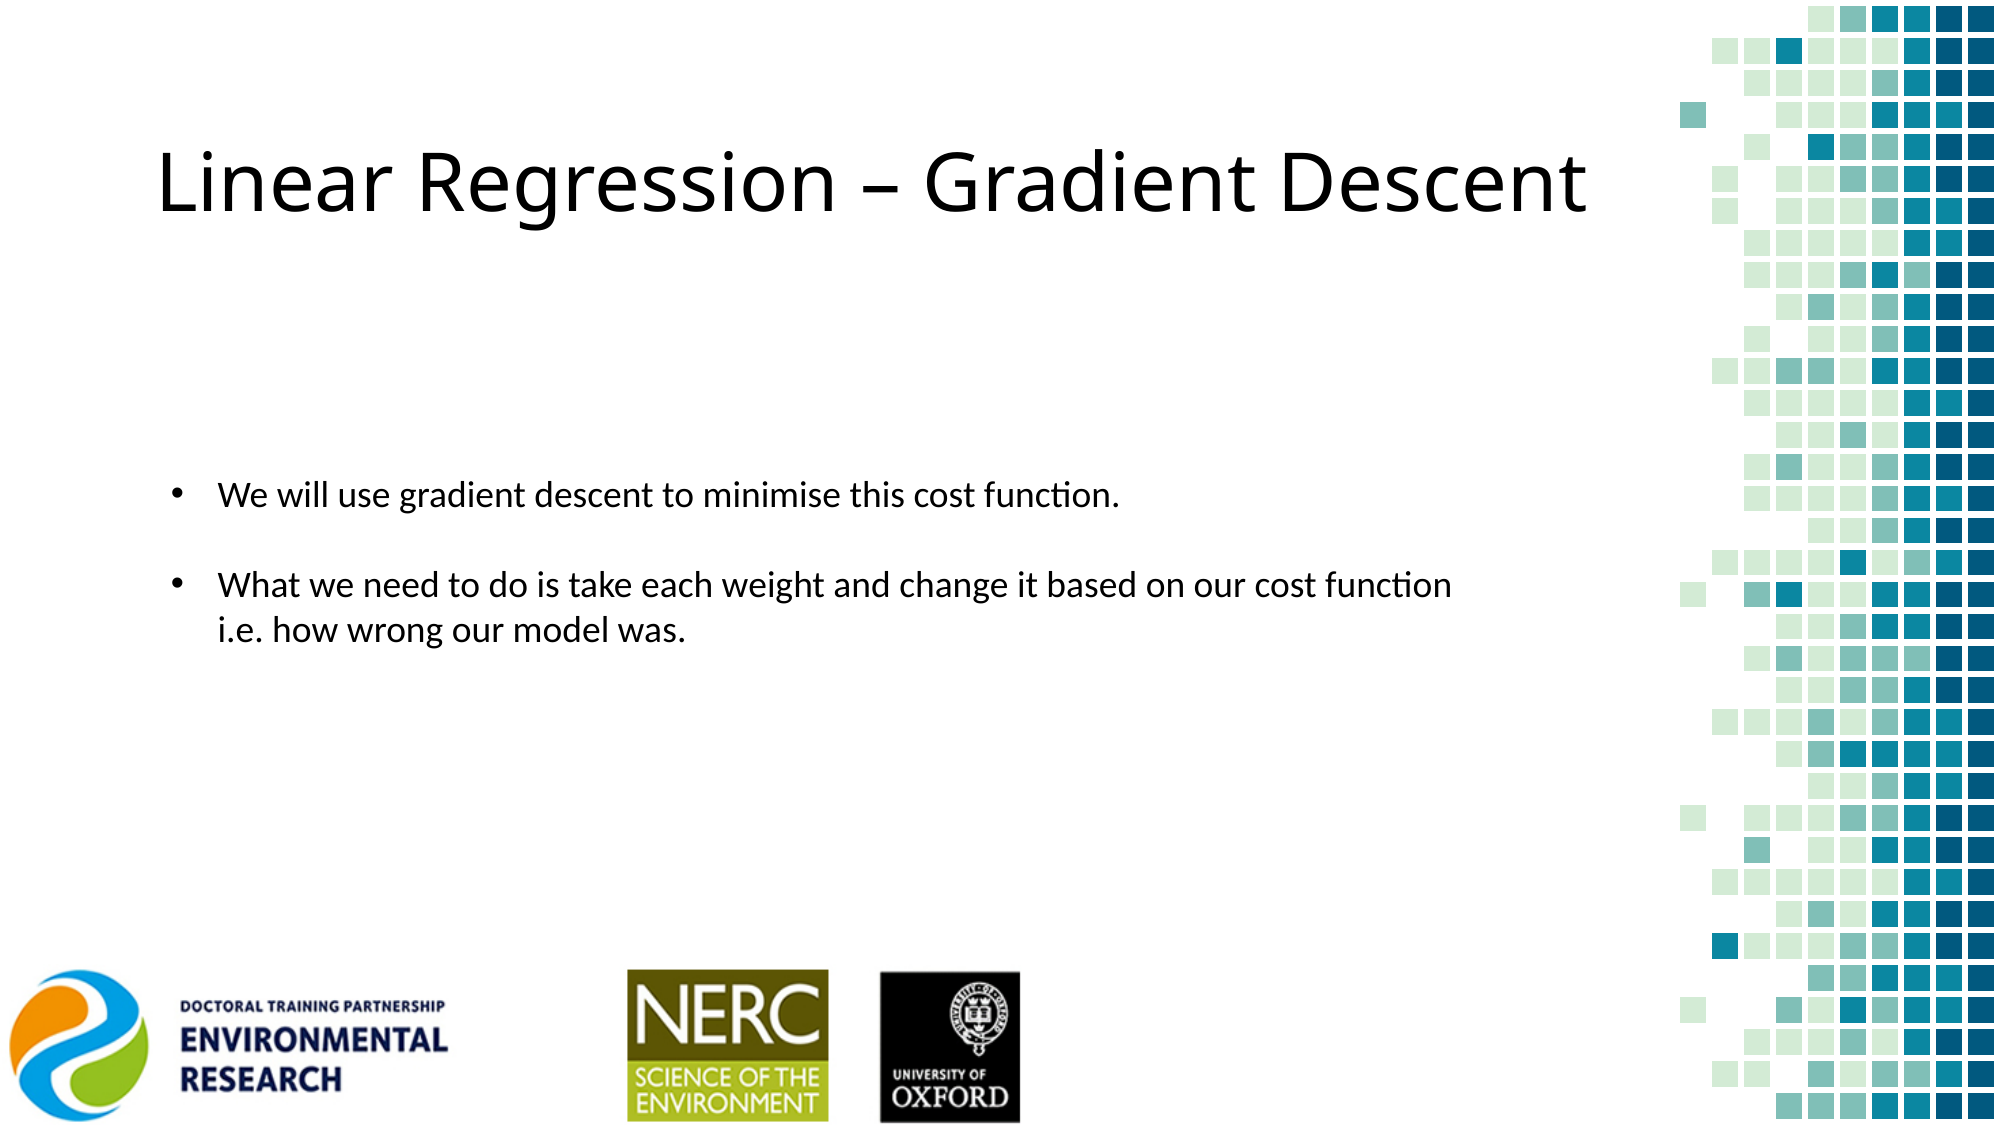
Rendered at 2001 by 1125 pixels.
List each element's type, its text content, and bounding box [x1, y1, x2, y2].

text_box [0, 964, 1676, 1125]
title Linear Regression – Gradient Descent [140, 56, 1619, 244]
